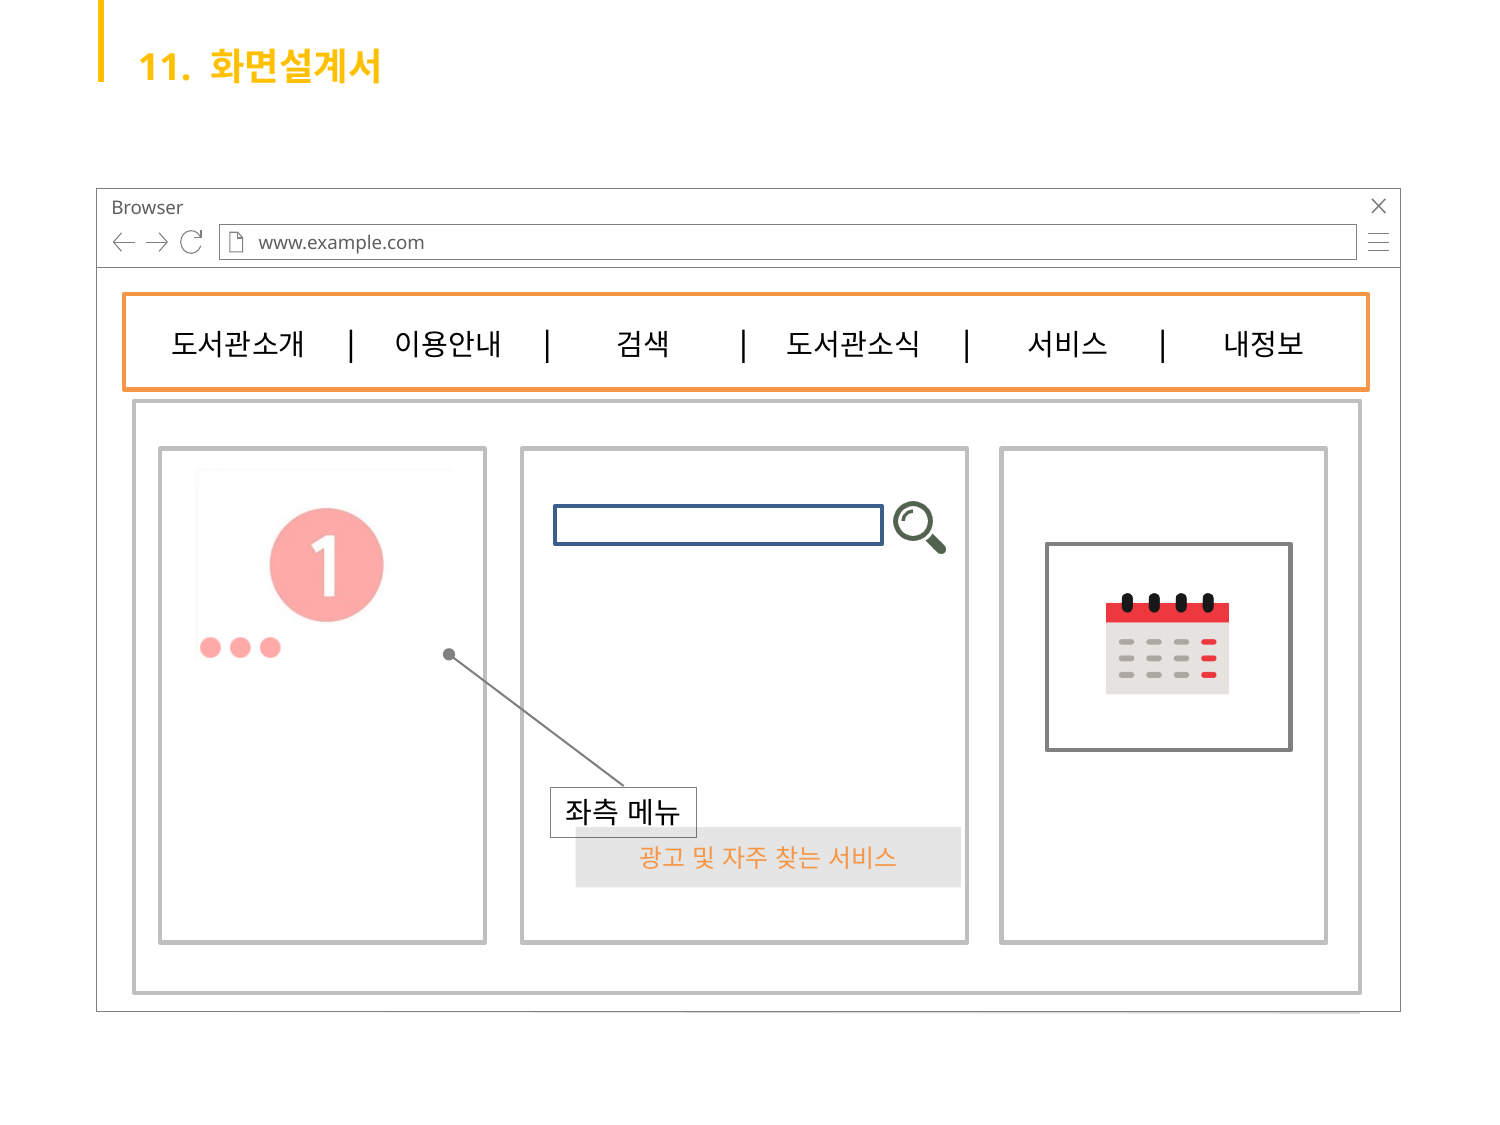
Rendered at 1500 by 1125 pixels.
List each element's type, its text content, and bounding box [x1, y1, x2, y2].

text_box 11. 화면설계서 [123, 35, 398, 95]
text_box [448, 654, 624, 787]
picture [194, 468, 453, 661]
picture [892, 500, 947, 555]
picture [1106, 582, 1229, 706]
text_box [96, 188, 1401, 1012]
